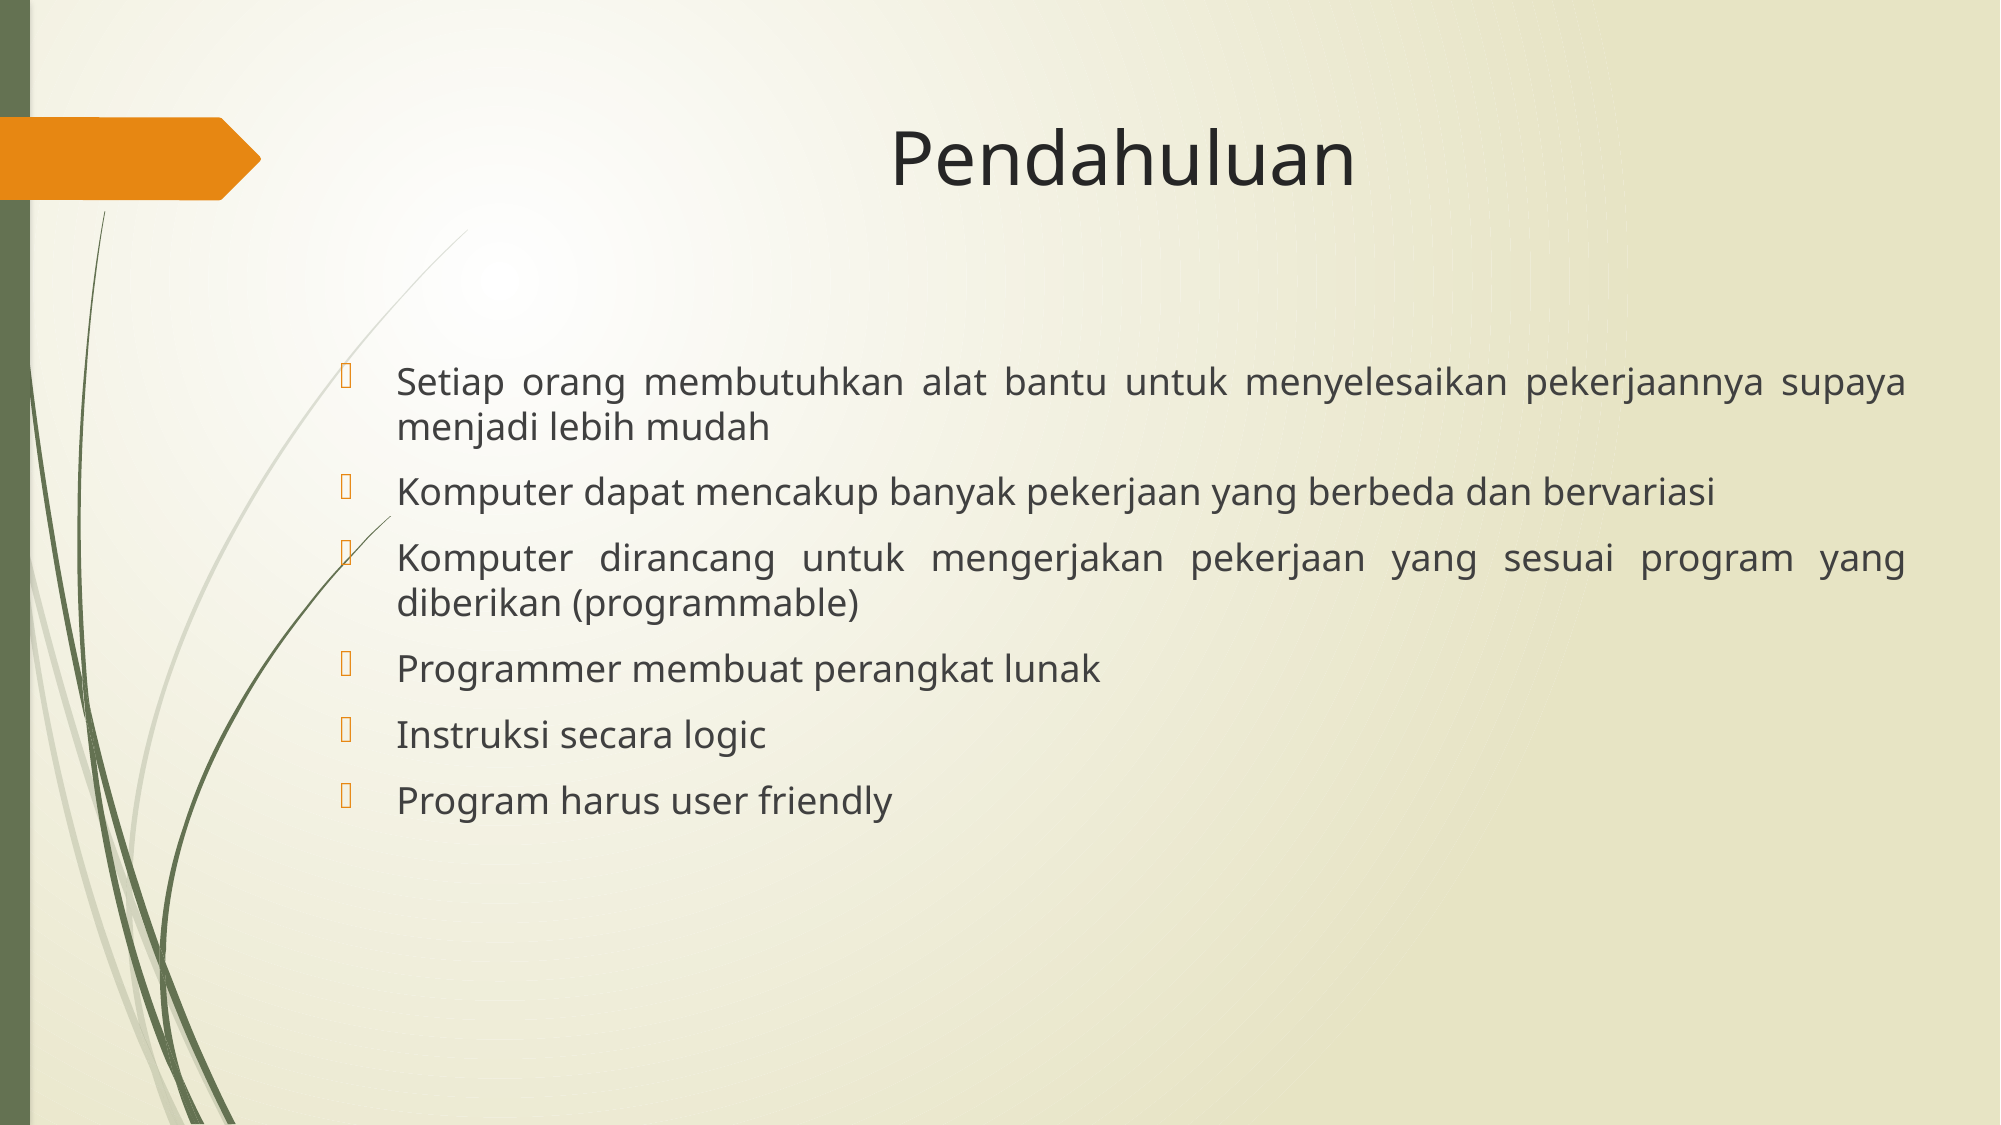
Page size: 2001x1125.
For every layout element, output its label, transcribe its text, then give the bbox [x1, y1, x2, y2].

title Pendahuluan [324, 102, 1923, 313]
list Setiap orang membutuhkan alat bantu untuk menyelesaikan pekerjaannya supaya menjadi lebih mudah Komputer dapat mencakup banyak pekerjaan yang berbeda dan bervariasi Komputer dirancang untuk mengerjakan pekerjaan yang sesuai program yang diberikan (programmable) Programmer membuat perangkat lunak Instruksi secara logic Program harus user friendly [324, 350, 1923, 970]
